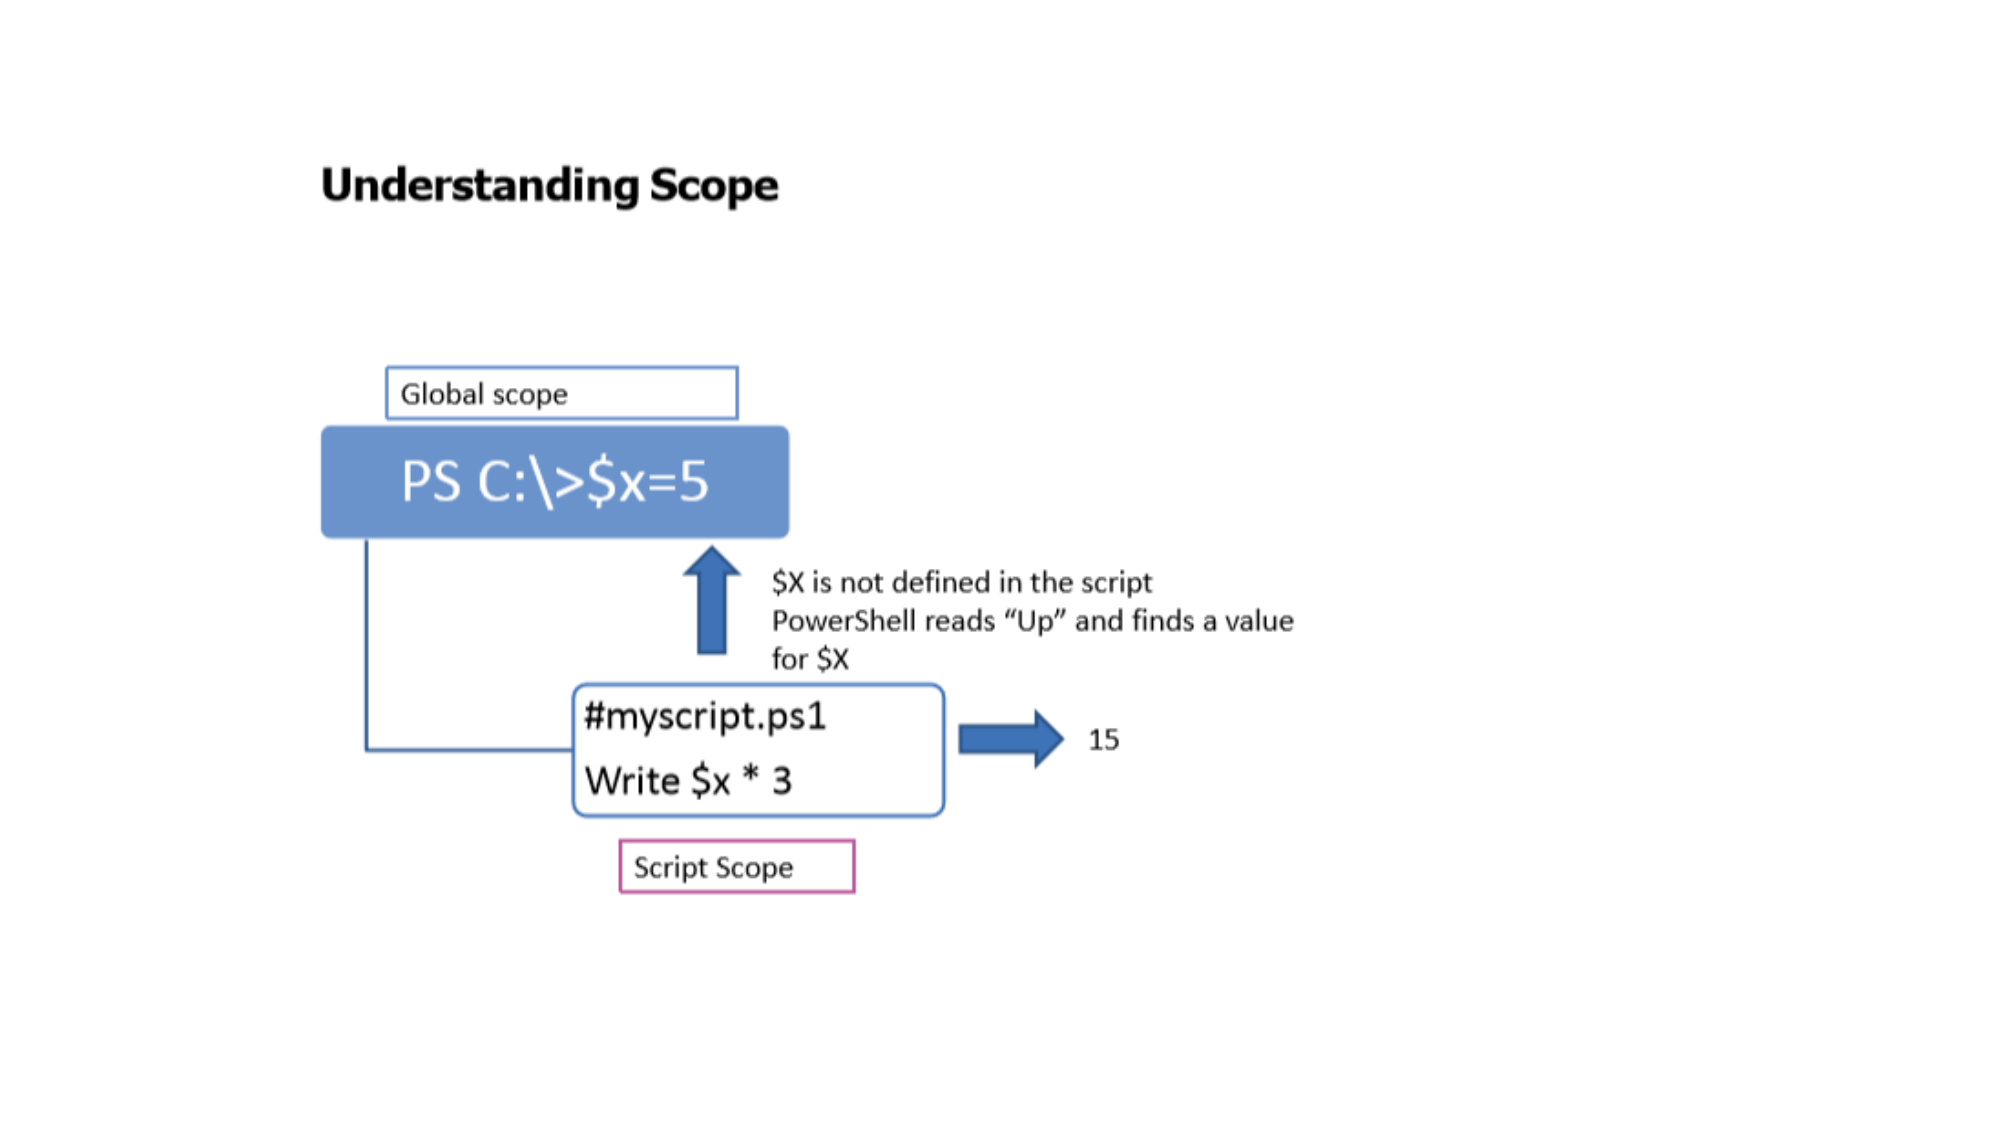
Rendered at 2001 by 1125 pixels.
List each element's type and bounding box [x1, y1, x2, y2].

picture [285, 133, 1506, 928]
